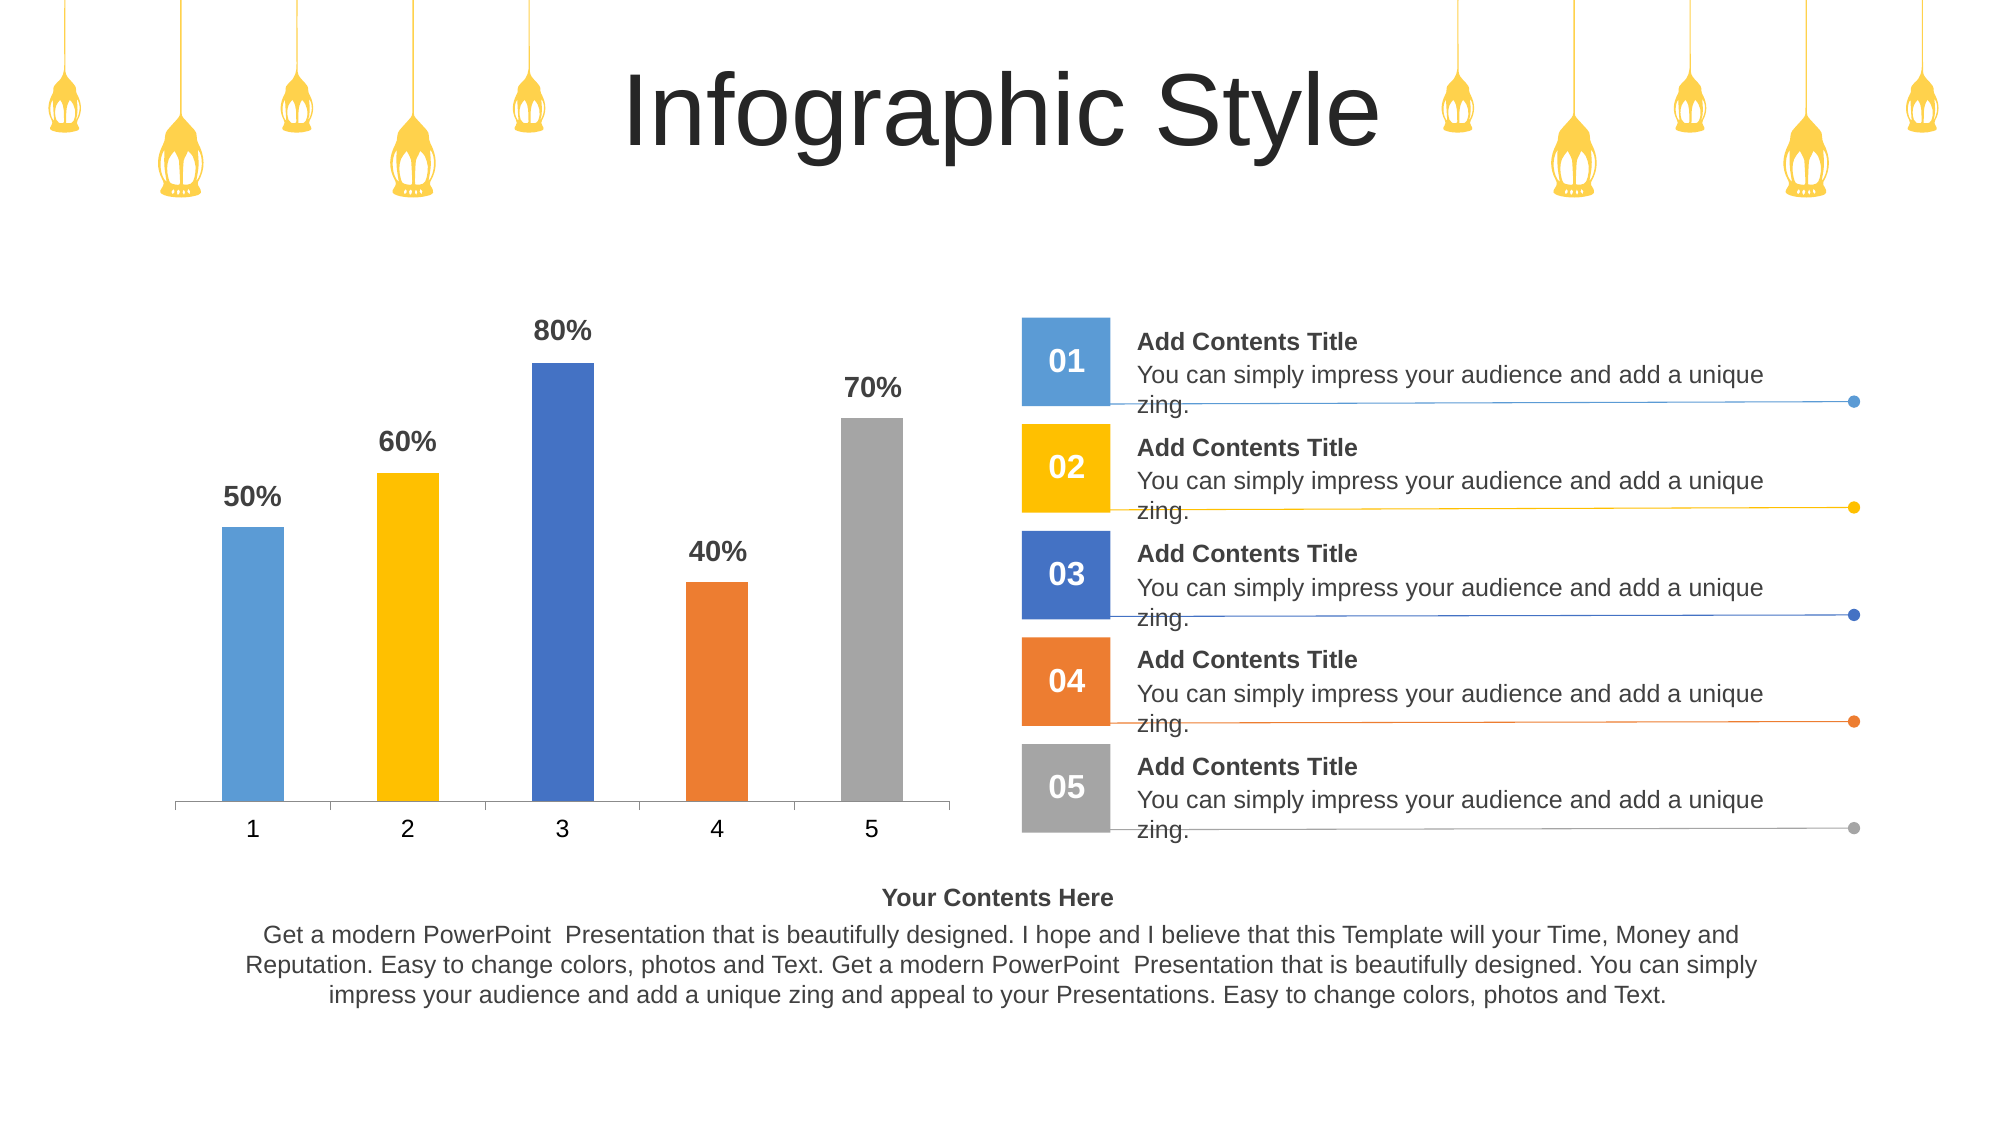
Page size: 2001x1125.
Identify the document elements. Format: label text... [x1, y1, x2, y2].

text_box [206, 873, 1798, 1018]
text_box [1021, 317, 1111, 407]
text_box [1122, 423, 1831, 504]
text_box 05 [1025, 758, 1108, 813]
text_box [1021, 530, 1111, 620]
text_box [1122, 742, 1831, 823]
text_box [1122, 317, 1831, 397]
text_box [1021, 743, 1111, 834]
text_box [1122, 636, 1839, 716]
text_box 02 [1025, 438, 1108, 493]
chart [124, 288, 1001, 846]
text_box 03 [1025, 544, 1108, 600]
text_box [1122, 530, 1839, 610]
text_box 04 [1025, 651, 1108, 707]
list Infographic Style [53, 55, 1952, 175]
text_box 01 [1025, 331, 1108, 387]
text_box [1021, 423, 1111, 514]
text_box [1021, 636, 1111, 727]
